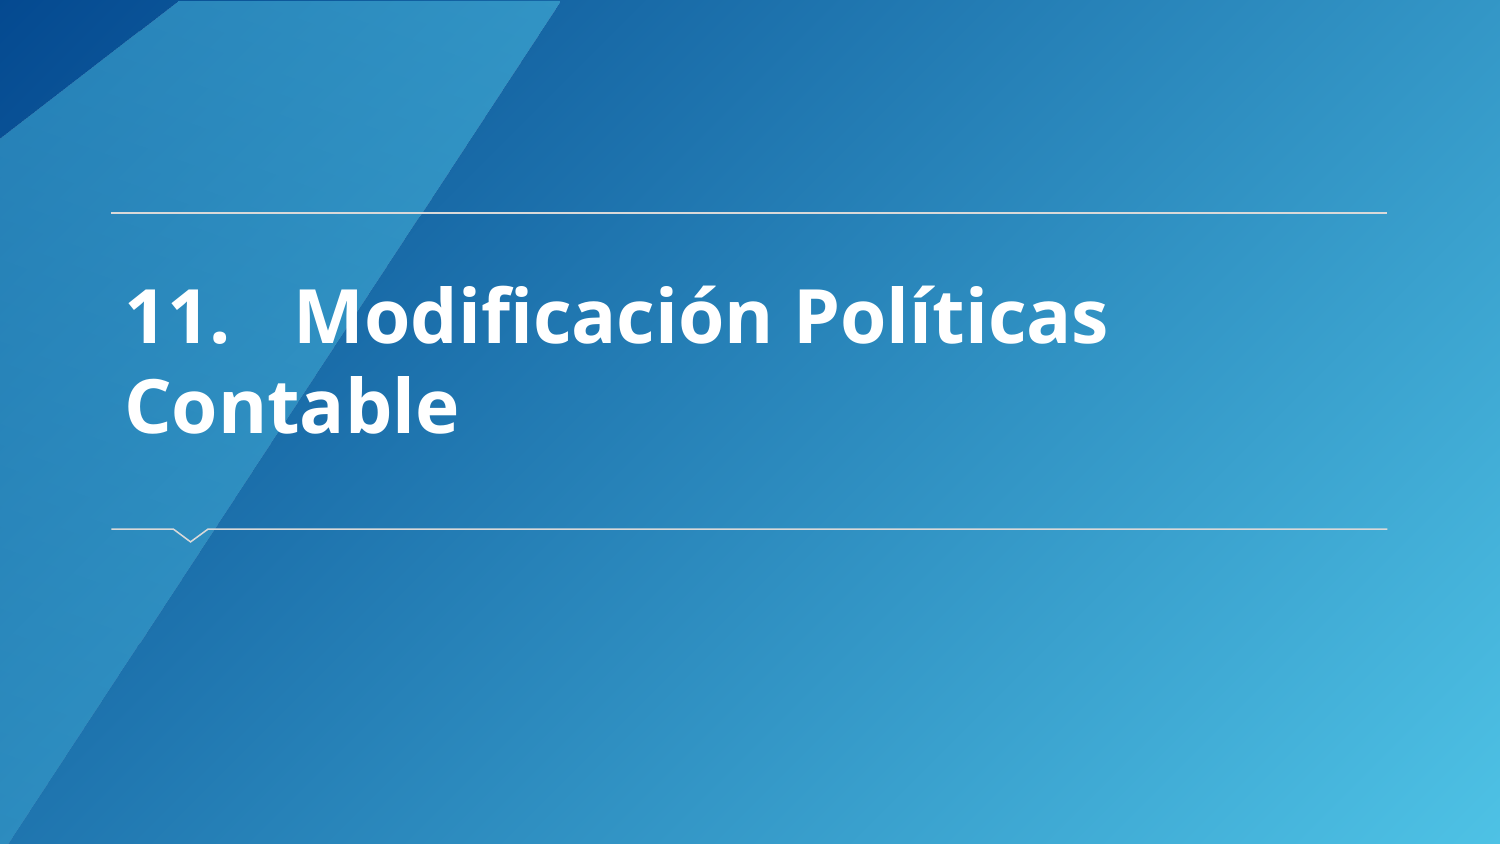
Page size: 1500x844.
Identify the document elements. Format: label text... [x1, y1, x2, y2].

text_box 11. Modificación Políticas Contable [109, 261, 1385, 350]
